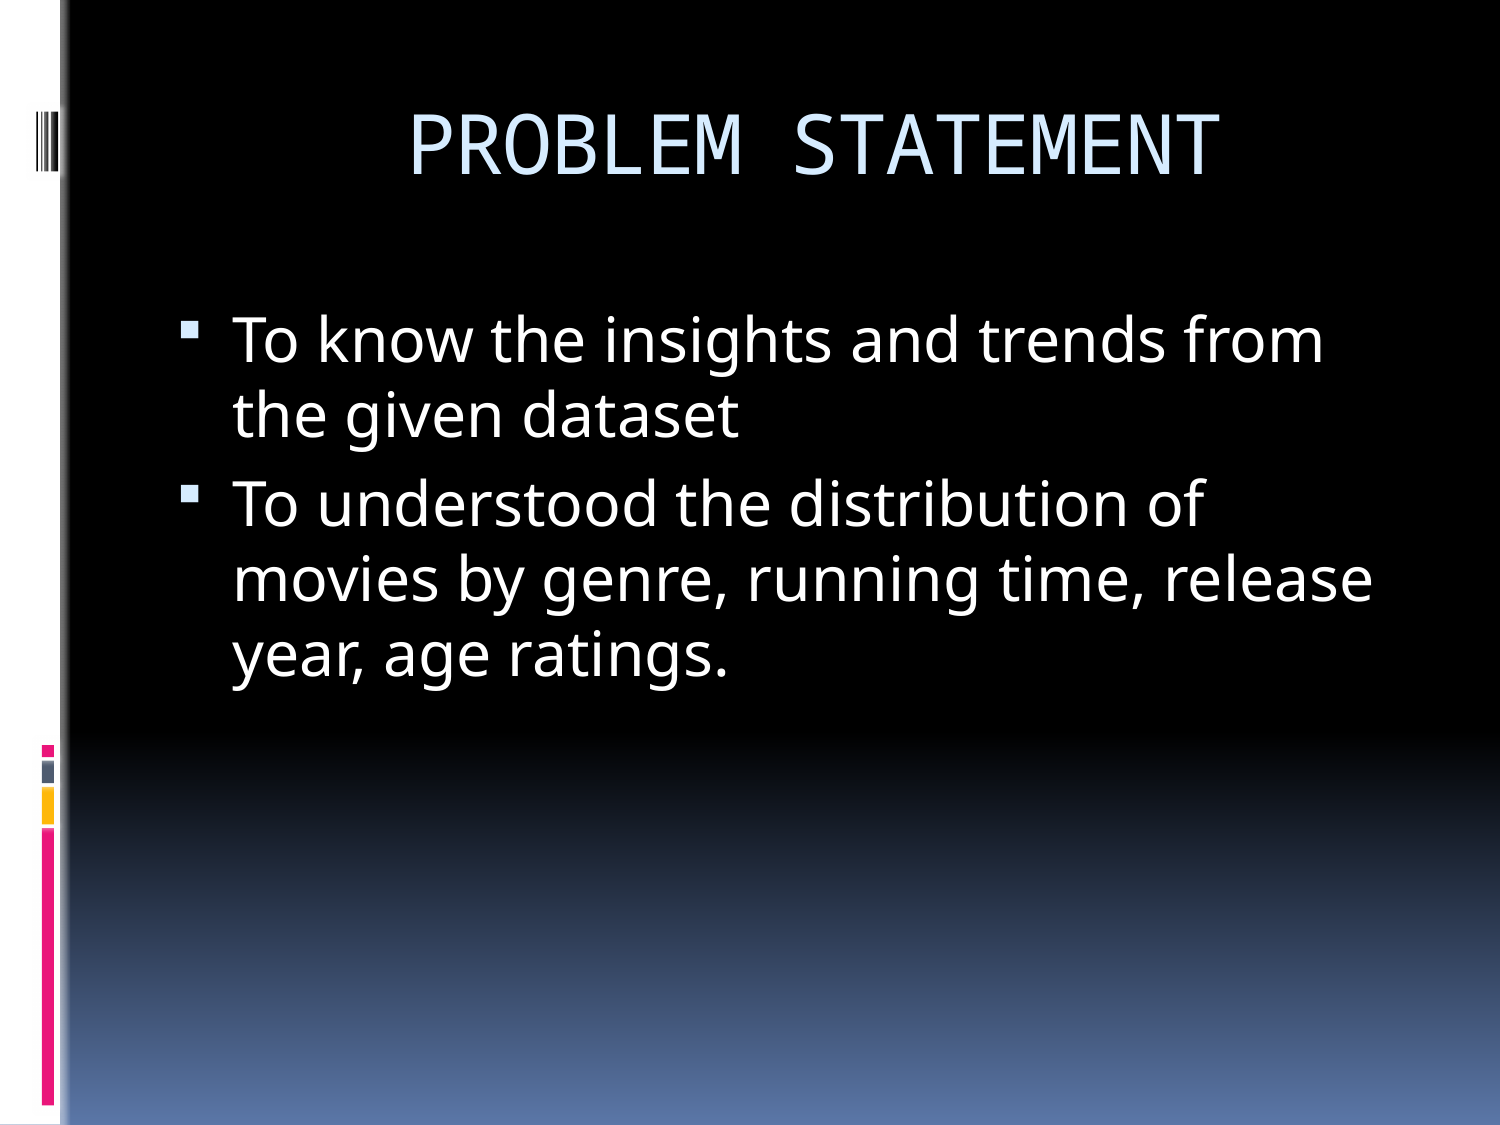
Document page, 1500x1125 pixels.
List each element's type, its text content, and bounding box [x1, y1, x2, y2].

list To know the insights and trends from the given dataset To understood the distribution of movies by genre, running time, release year, age ratings. [150, 292, 1425, 1043]
title PROBLEM STATEMENT [150, 83, 1425, 234]
